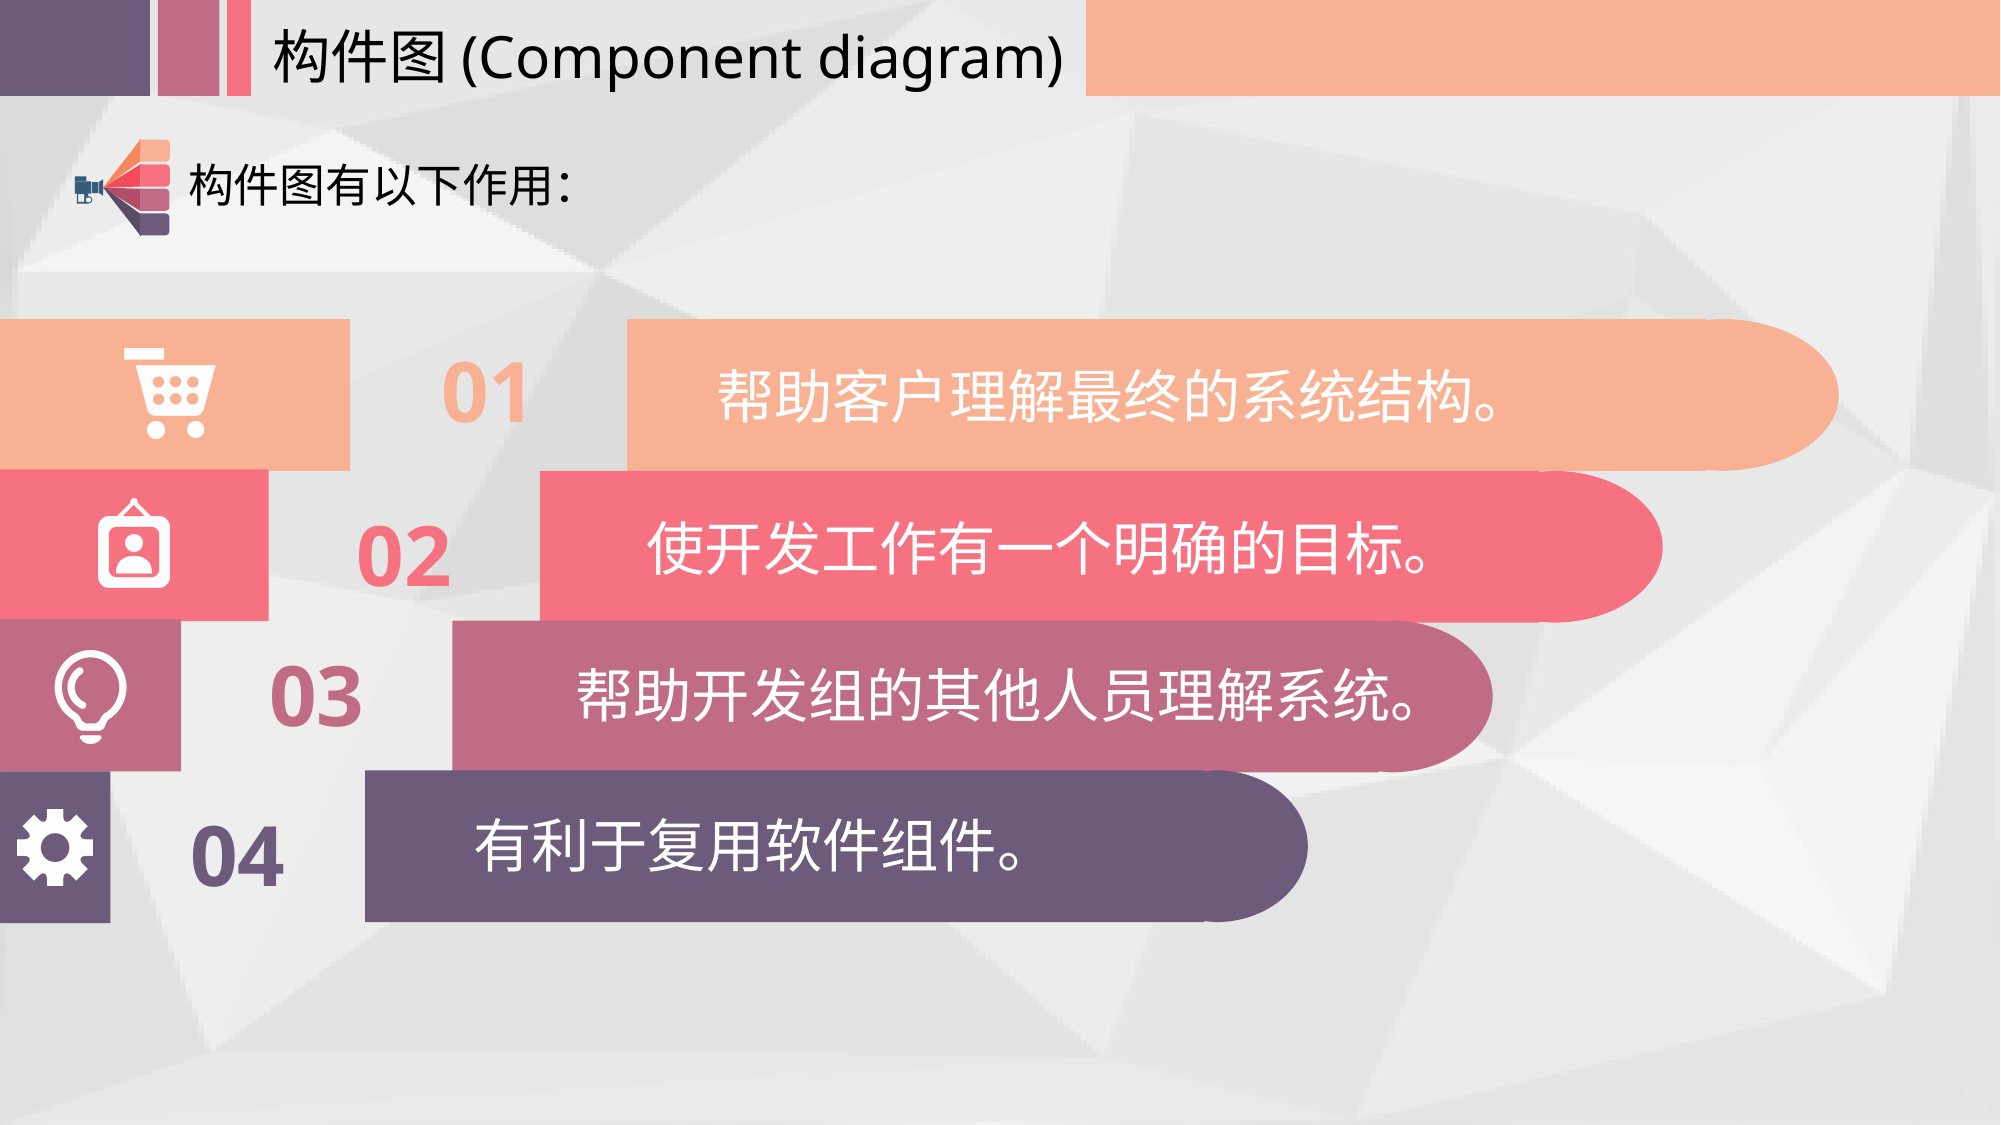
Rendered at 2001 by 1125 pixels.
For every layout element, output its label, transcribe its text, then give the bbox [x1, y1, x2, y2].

text_box [157, 0, 220, 96]
picture [44, 650, 137, 744]
text_box 有利于复用软件组件。 [458, 801, 1071, 887]
text_box 03 [254, 635, 380, 751]
text_box 构件图(Component diagram) [257, 12, 1080, 98]
text_box 帮助客户理解最终的系统结构。 [701, 352, 1547, 438]
picture [124, 348, 216, 440]
text_box 使开发工作有一个明确的目标。 [631, 504, 1478, 590]
picture [17, 809, 93, 886]
text_box [227, 0, 251, 96]
text_box [452, 620, 1493, 773]
picture [98, 498, 170, 588]
text_box [0, 319, 351, 471]
text_box 02 [341, 495, 467, 610]
text_box [365, 770, 1308, 923]
text_box 04 [175, 795, 301, 911]
text_box [539, 470, 1663, 623]
text_box [1086, 0, 2000, 96]
text_box 01 [426, 332, 552, 447]
text_box [0, 771, 111, 924]
picture [0, 0, 2001, 1125]
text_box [74, 139, 1839, 236]
text_box 帮助开发组的其他人员理解系统。 [560, 651, 1465, 737]
text_box [0, 469, 269, 622]
text_box [627, 319, 1839, 471]
text_box [0, 619, 182, 772]
text_box [0, 0, 150, 96]
